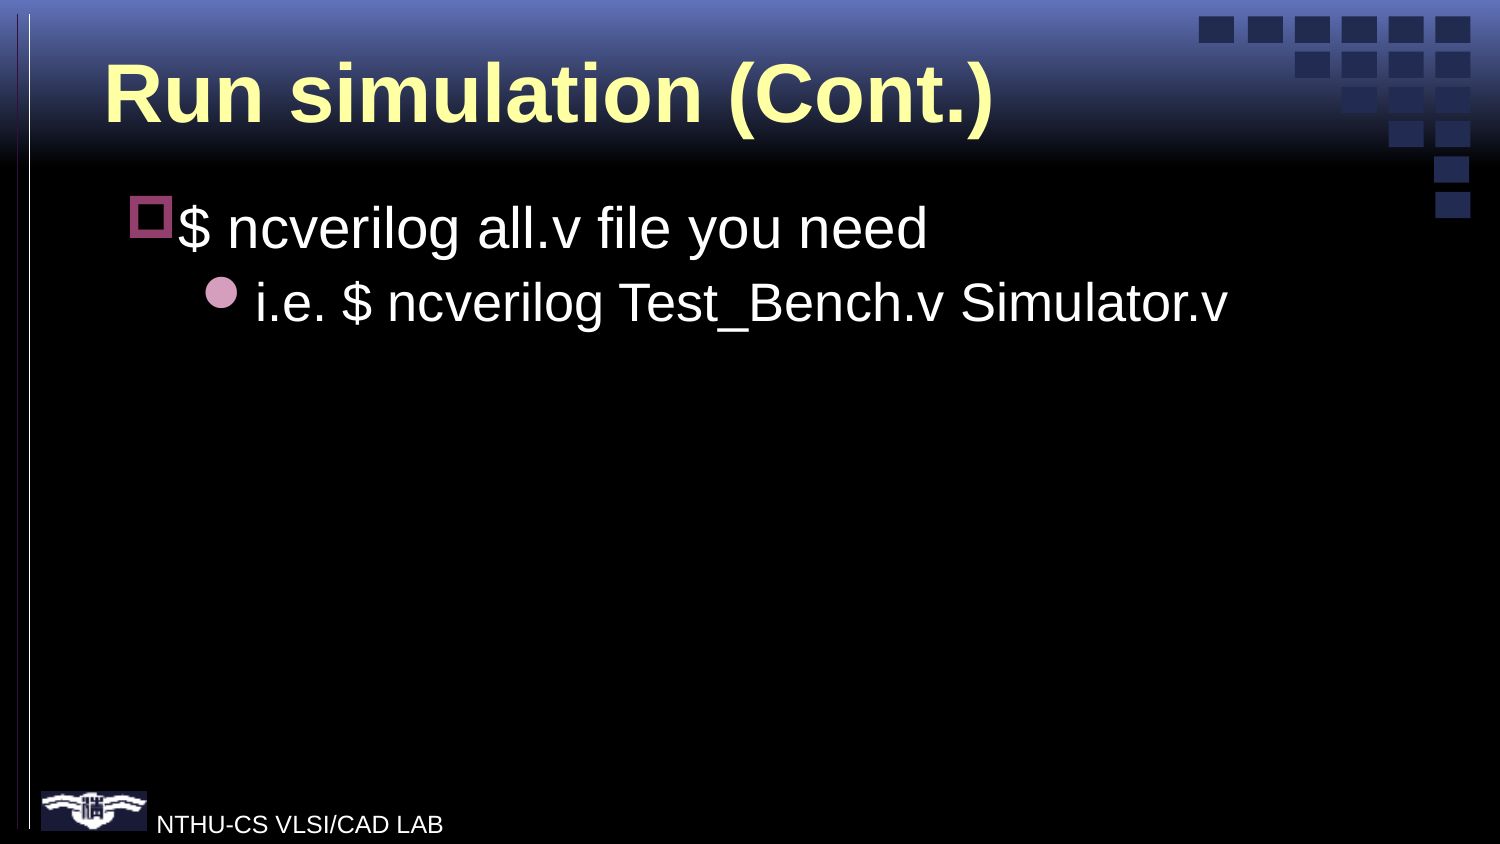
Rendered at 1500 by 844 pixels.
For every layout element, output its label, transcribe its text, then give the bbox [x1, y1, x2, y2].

title Run simulation (Cont.) [88, 32, 1450, 145]
list $ ncverilog all.v file you need i.e. $ ncverilog Test_Bench.v Simulator.v [88, 182, 1450, 782]
picture [41, 791, 147, 831]
